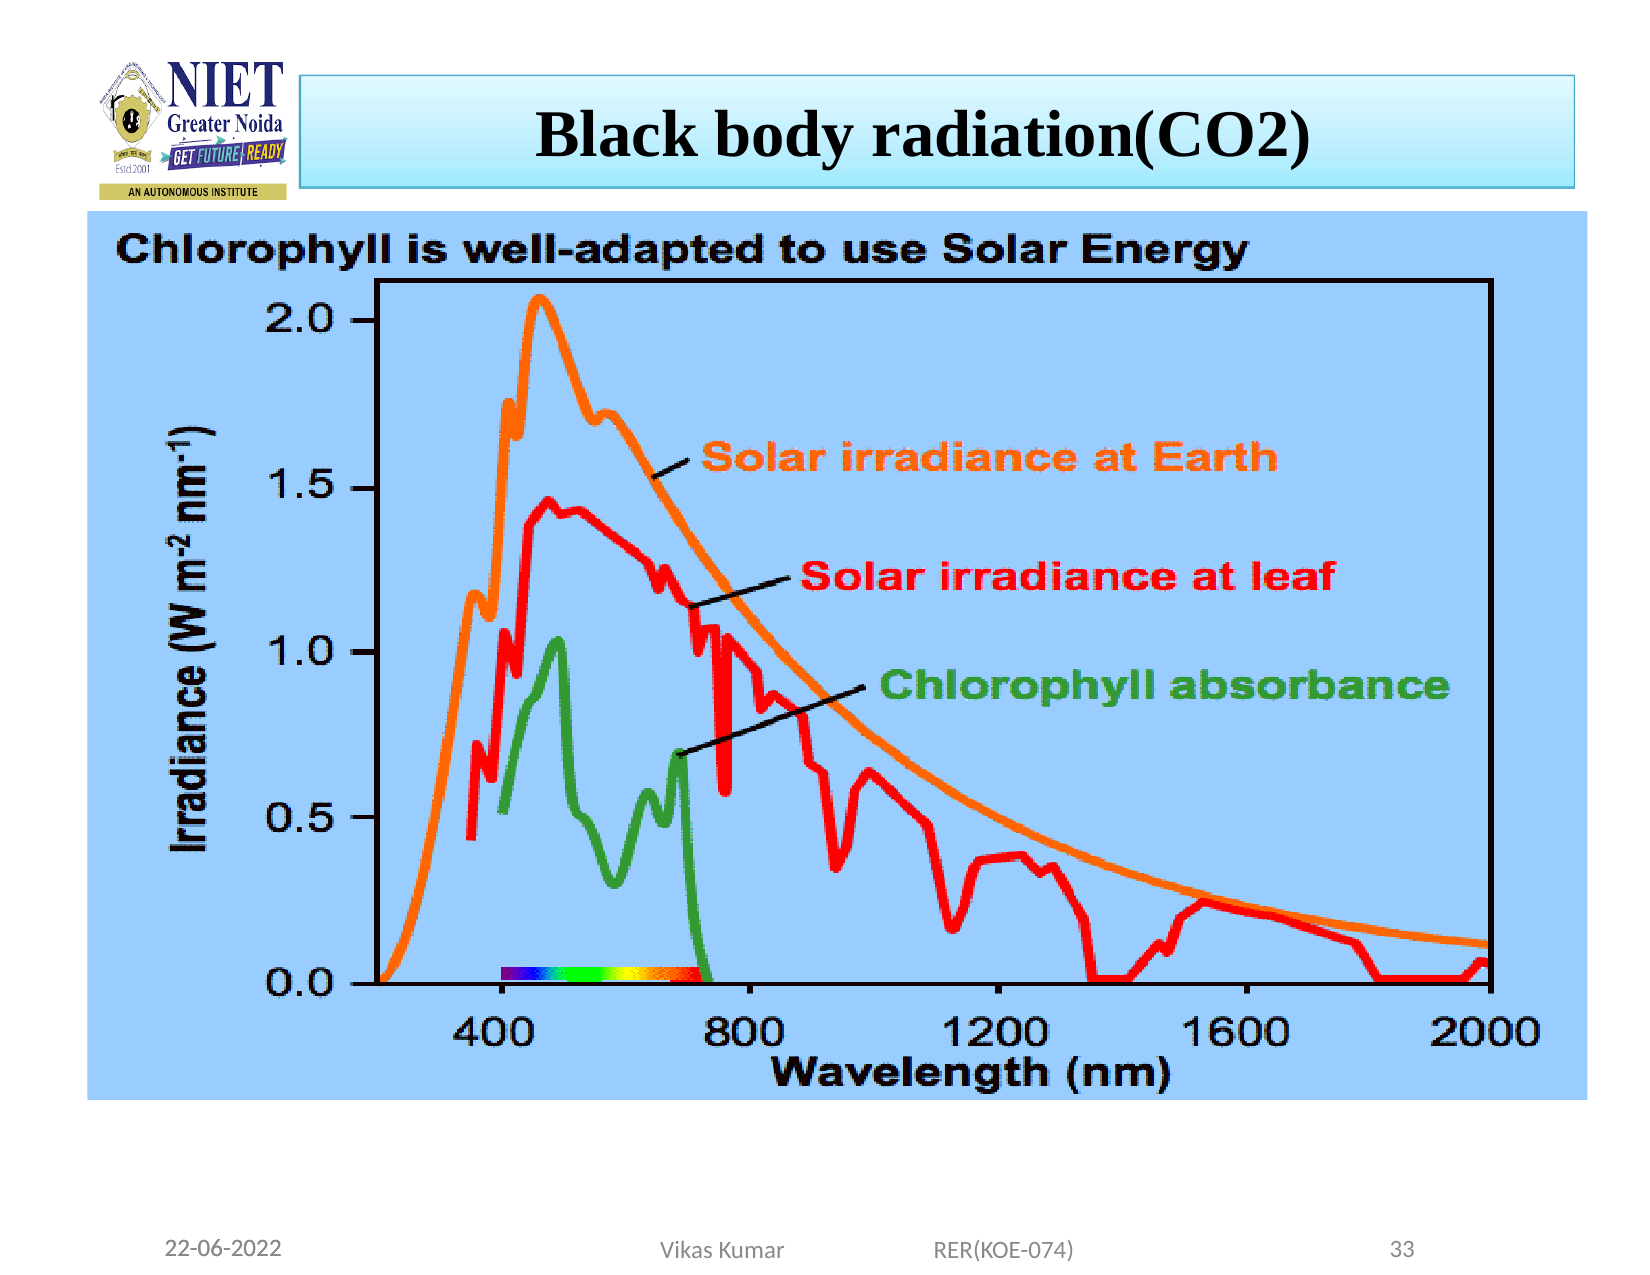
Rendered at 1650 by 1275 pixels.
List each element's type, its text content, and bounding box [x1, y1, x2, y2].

footer Vikas Kumar RER(KOE-074) [562, 1237, 1171, 1264]
picture [313, 77, 1573, 186]
picture [99, 62, 288, 201]
text_box [74, 75, 313, 210]
title Black body radiation(CO2) [433, 88, 1413, 304]
text_box [87, 209, 1588, 1100]
